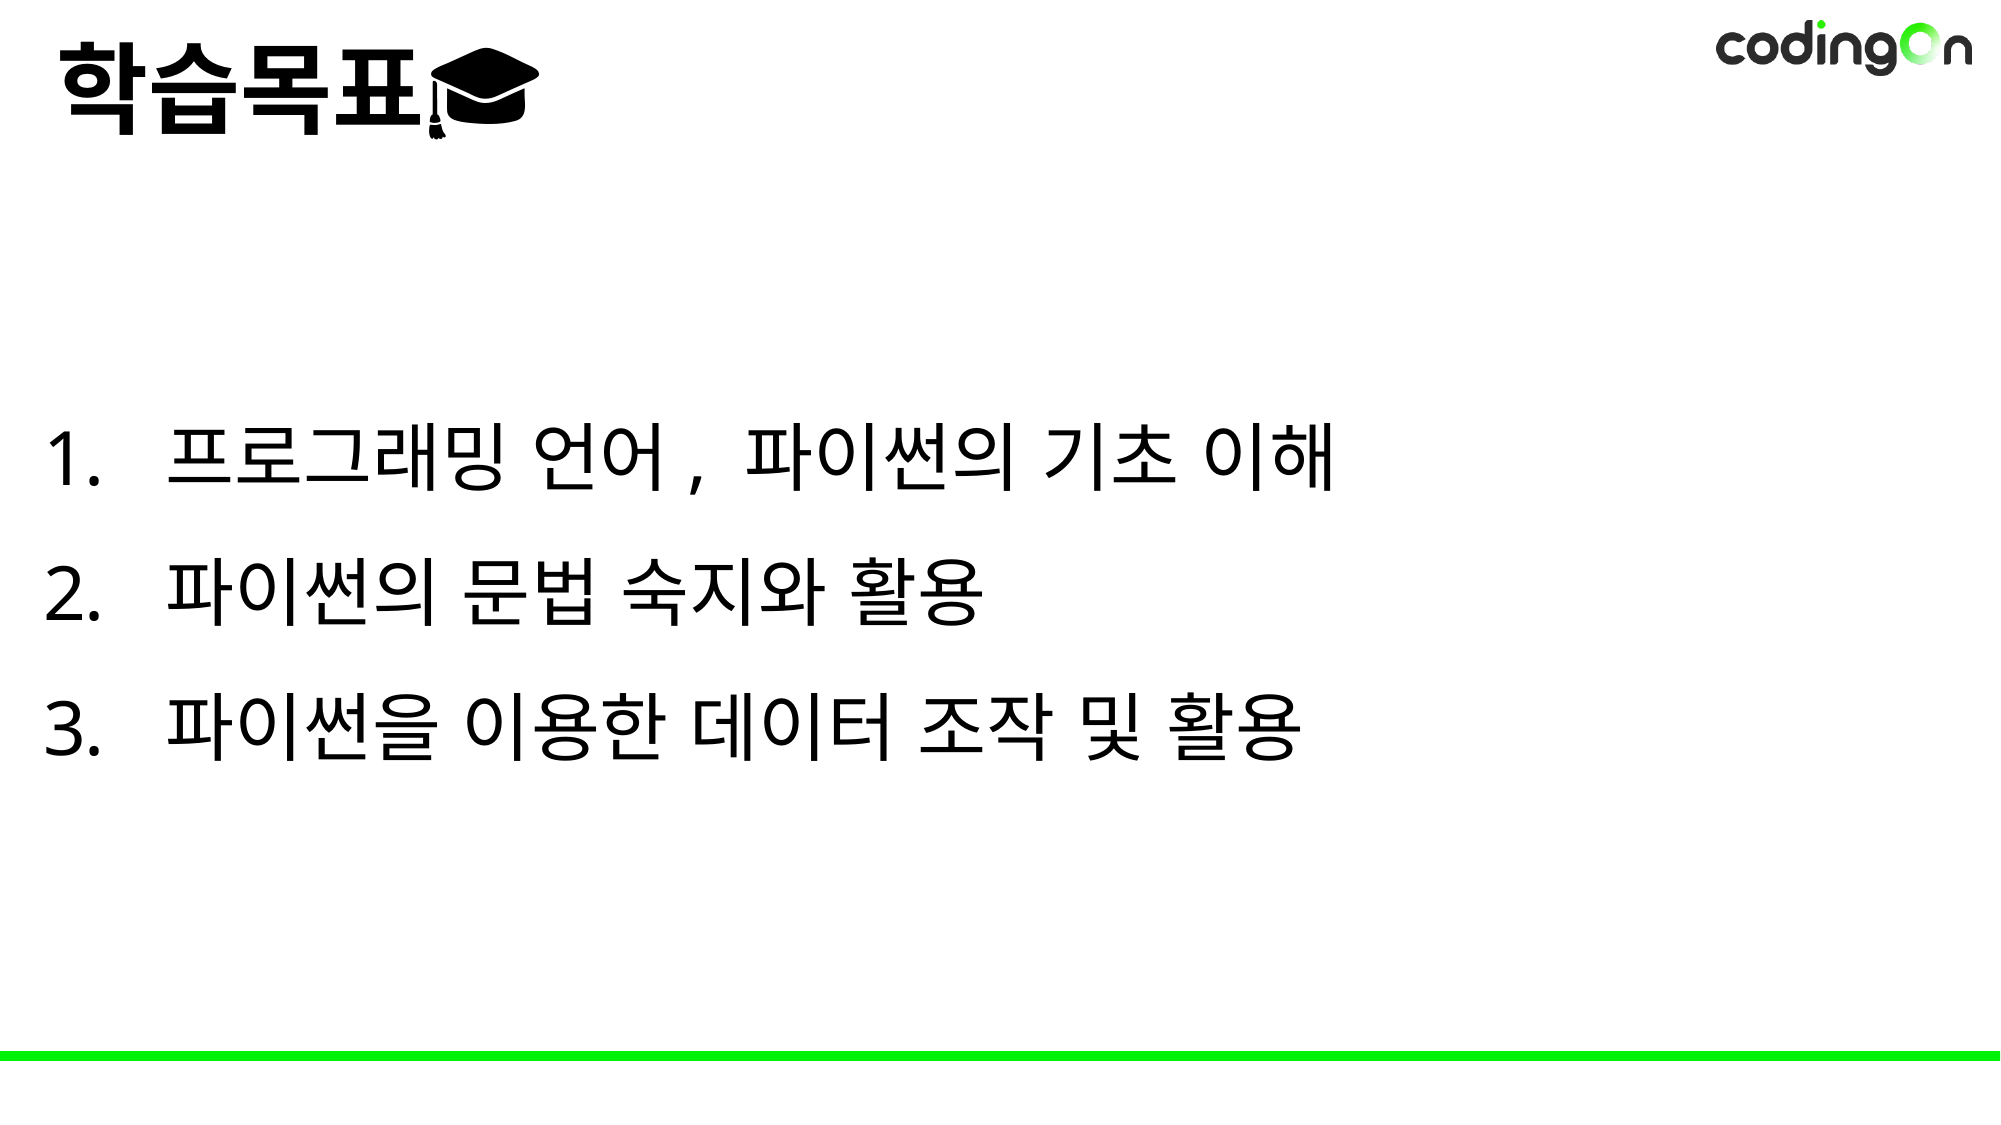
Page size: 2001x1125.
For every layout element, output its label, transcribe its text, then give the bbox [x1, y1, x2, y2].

title 학습목표🎓 [41, 0, 1767, 188]
text_box 프로그래밍 언어, 파이썬의 기초 이해 파이썬의 문법 숙지와 활용 파이썬을 이용한 데이터 조작 및 활용 [28, 358, 1354, 778]
picture [1767, 20, 1972, 76]
